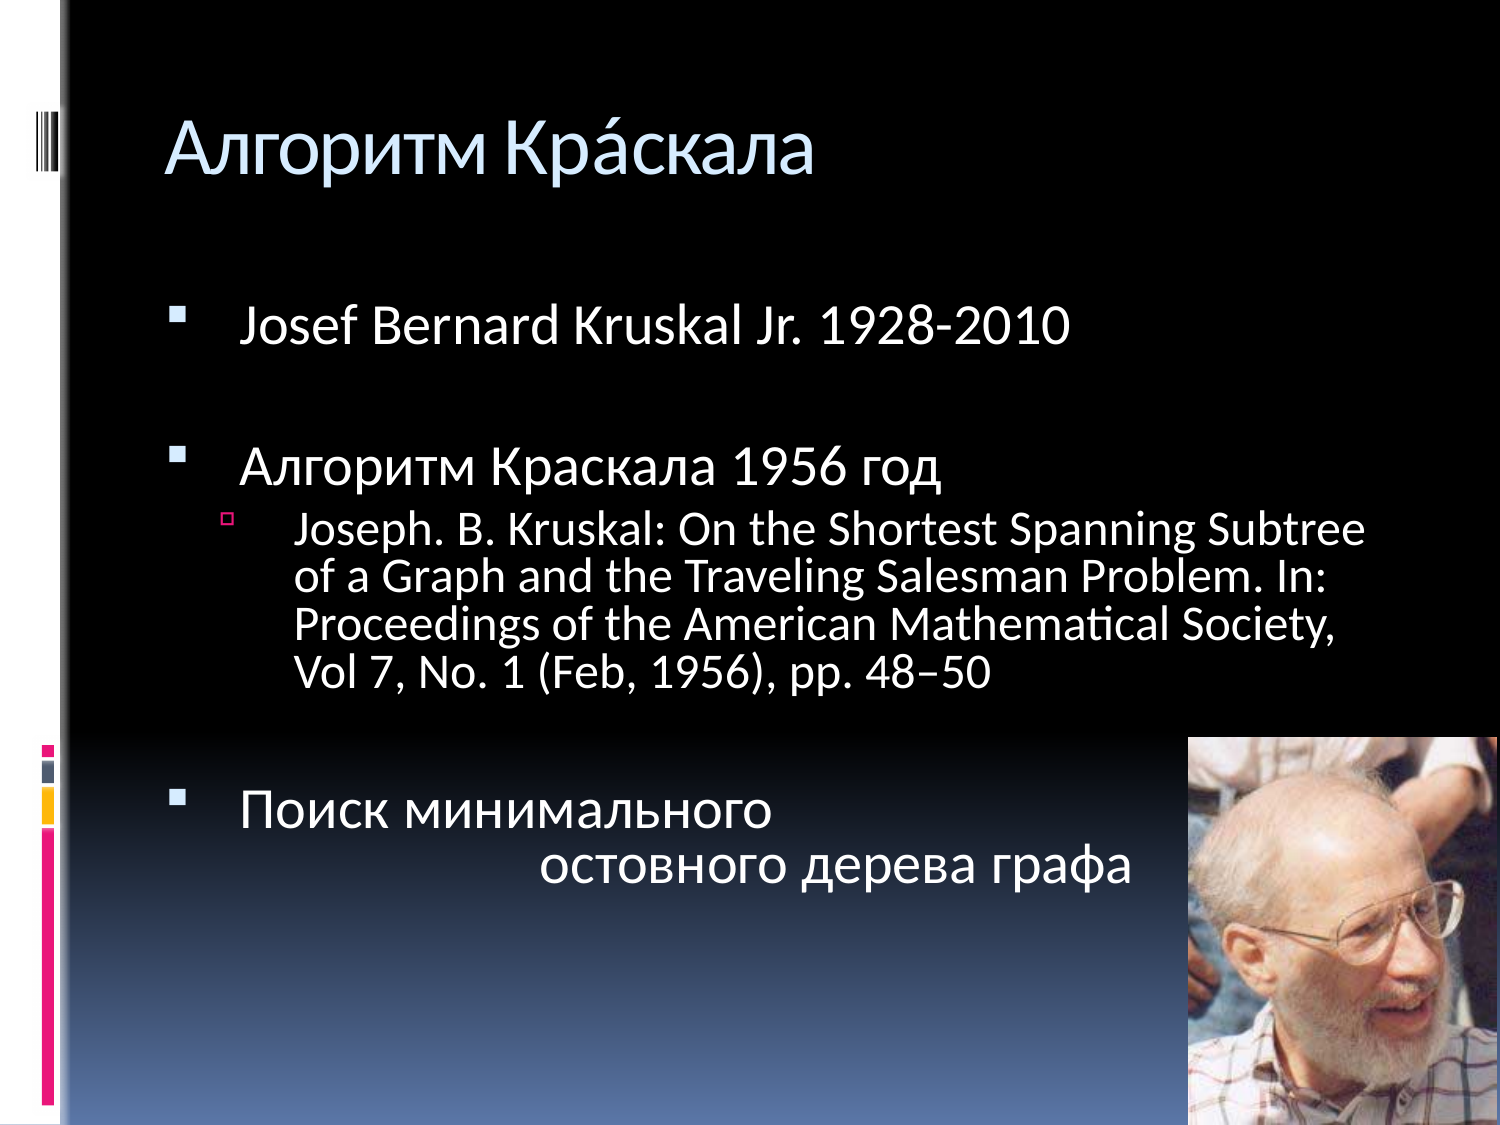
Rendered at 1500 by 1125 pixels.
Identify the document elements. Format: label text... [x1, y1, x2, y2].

title Алгоритм Крáскала [150, 83, 1425, 234]
picture [1187, 736, 1497, 1125]
list Josef Bernard Kruskal Jr. 1928-2010 Алгоритм Краскала 1956 год Joseph. B. Kruskal: On the Shortest Spanning Subtree of a Graph and the Traveling Salesman Problem. In: Proceedings of the American Mathematical Society, Vol 7, No. 1 (Feb, 1956), pp. 48–50 Поиск минимального остовного дерева графа [150, 292, 1425, 1043]
